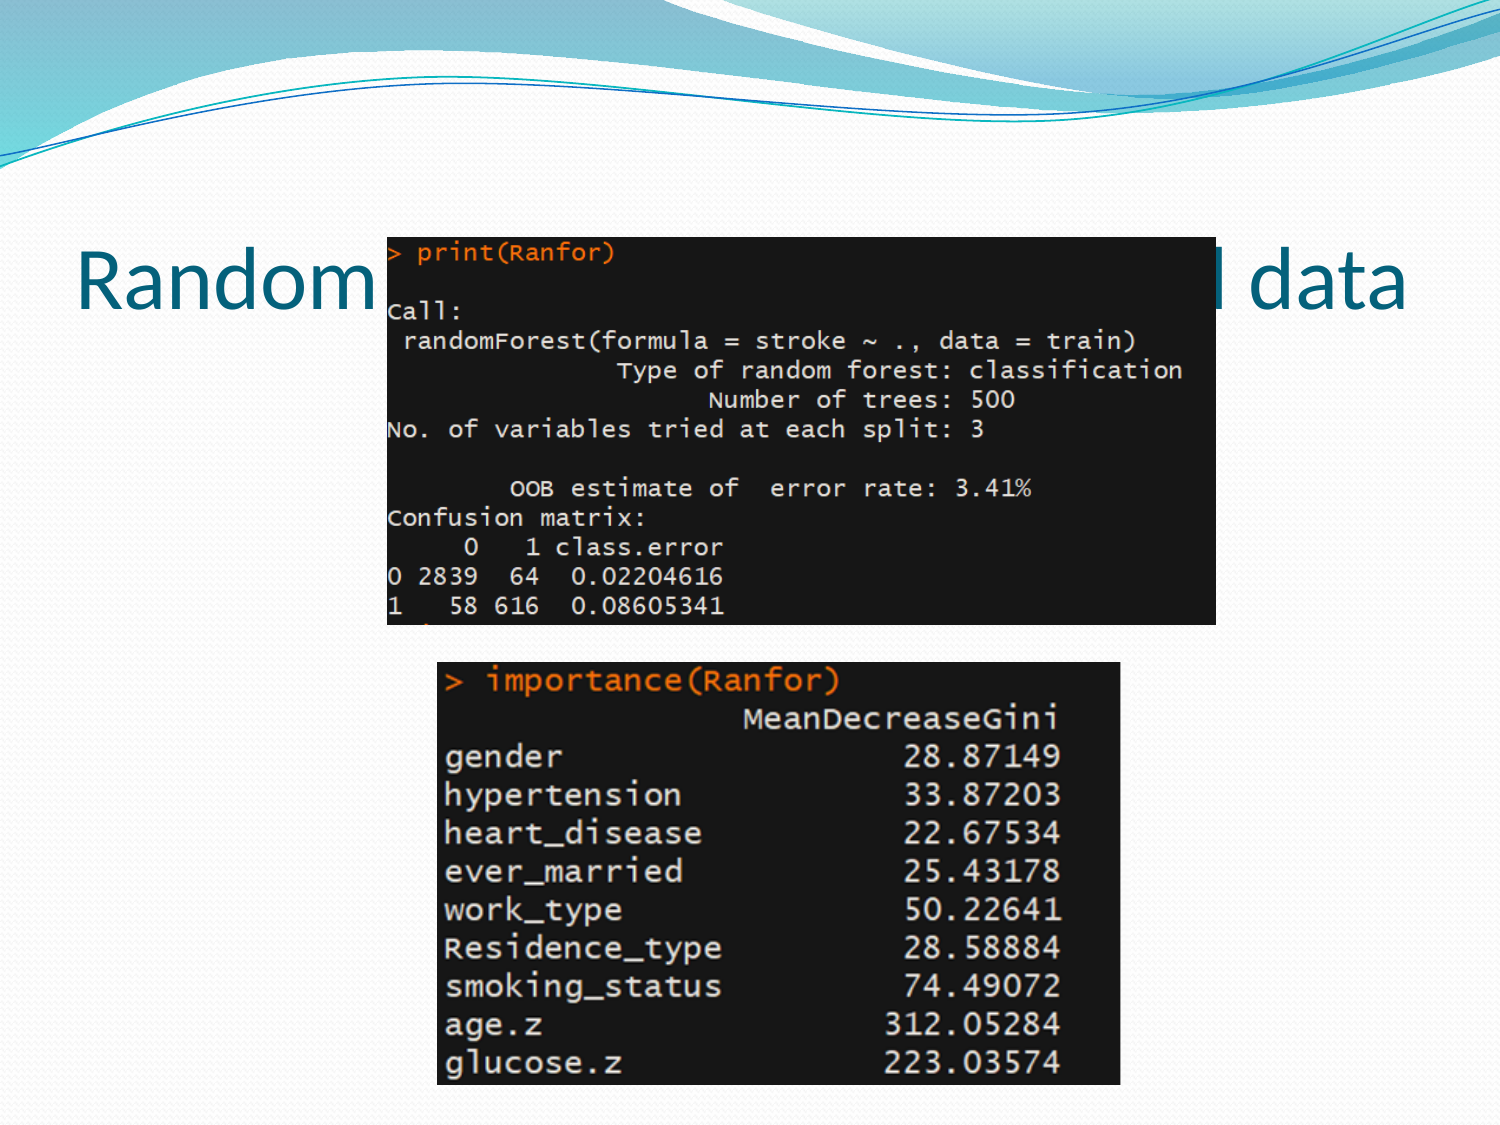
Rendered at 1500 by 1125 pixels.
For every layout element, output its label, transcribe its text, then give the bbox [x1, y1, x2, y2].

title Random Forest on oversampled data [75, 200, 1425, 328]
picture [437, 662, 1130, 1085]
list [387, 237, 1216, 626]
